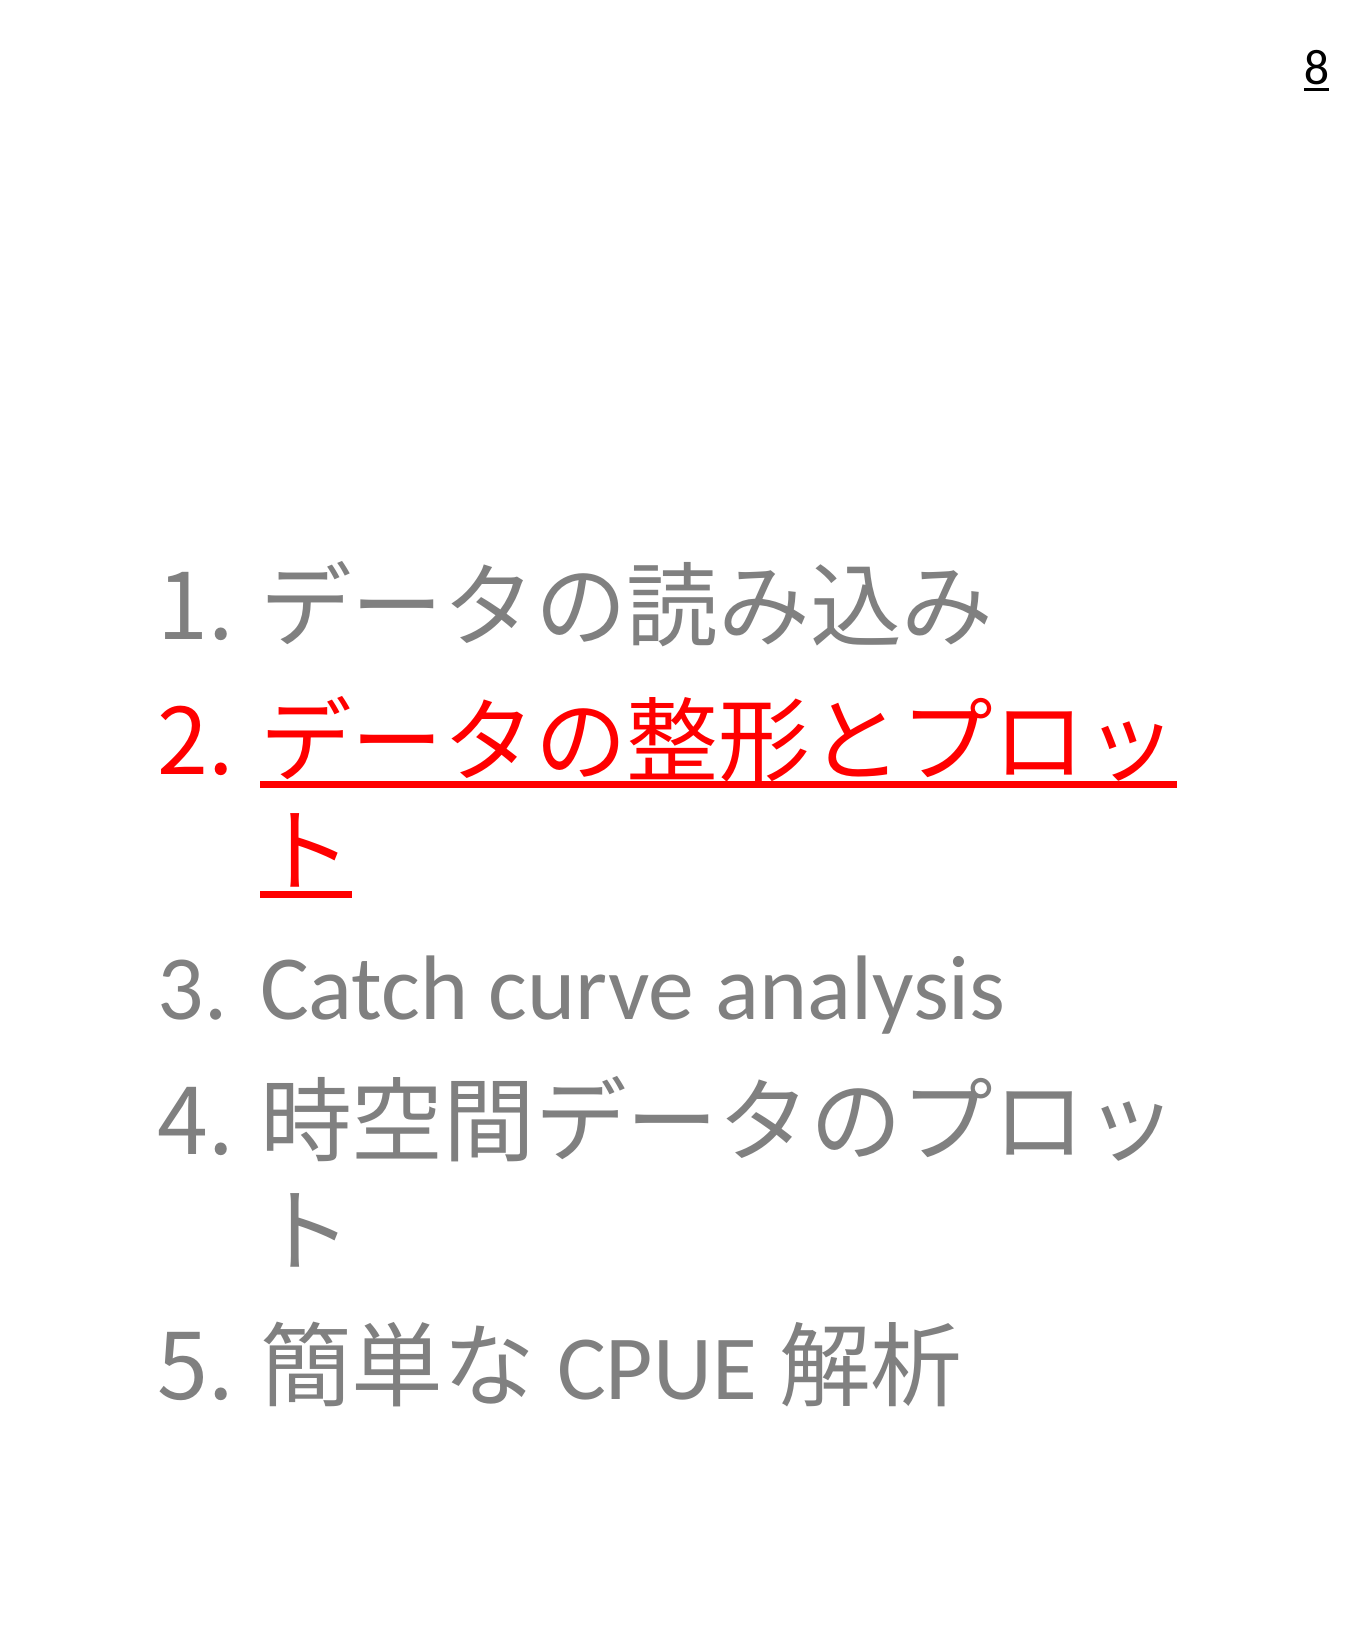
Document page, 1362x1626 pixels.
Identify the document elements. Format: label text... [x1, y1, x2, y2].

slide_number 8 [974, 21, 1345, 108]
text_box データの読み込み データの整形とプロット Catch curve analysis 時空間データのプロット 簡単なCPUE解析 [142, 540, 1217, 1625]
